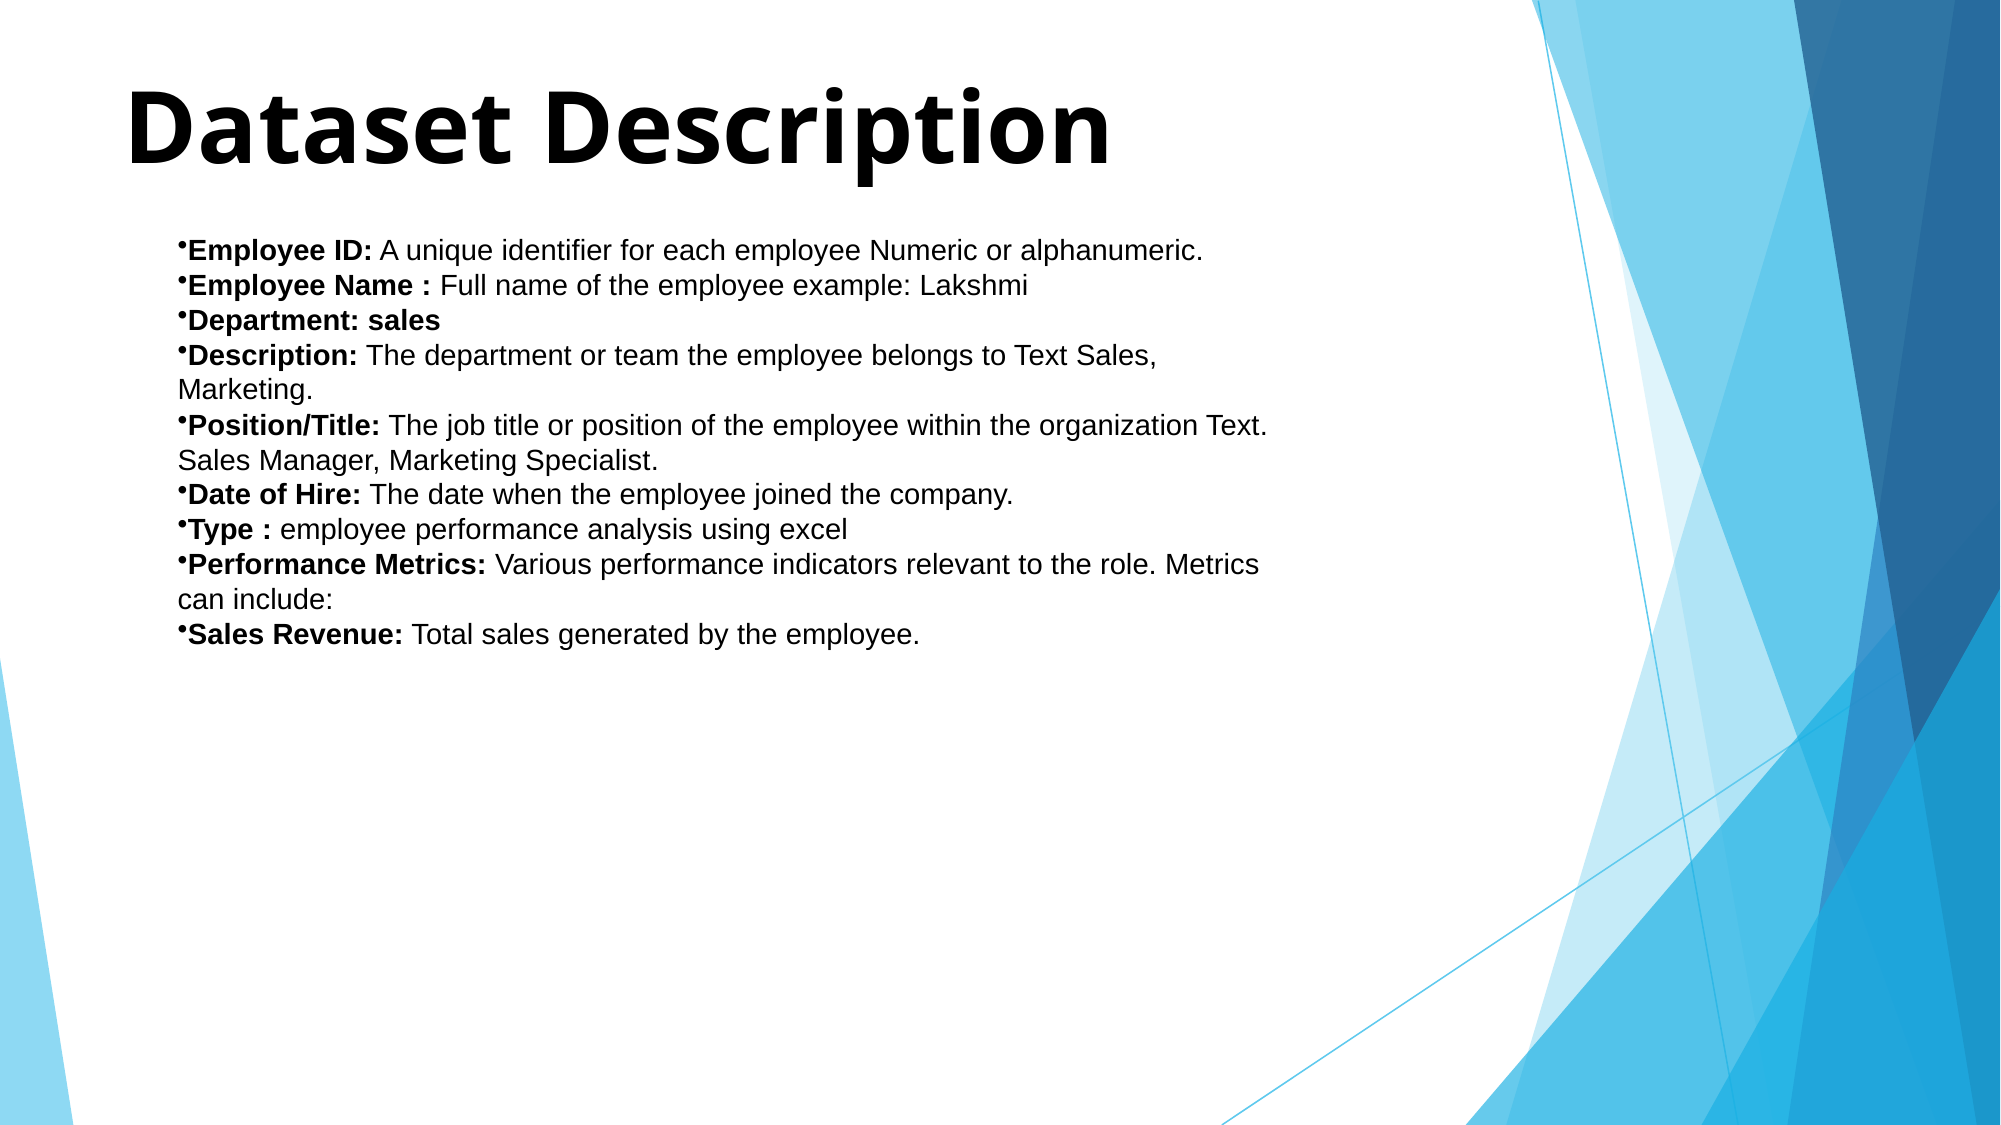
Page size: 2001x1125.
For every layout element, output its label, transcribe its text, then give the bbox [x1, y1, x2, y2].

text_box Employee ID: A unique identifier for each employee Numeric or alphanumeric. Employee Name : Full name of the employee example: Lakshmi Department: sales Description: The department or team the employee belongs to Text Sales, Marketing. Position/Title: The job title or position of the employee within the organization Text. Sales Manager, Marketing Specialist. Date of Hire: The date when the employee joined the company. Type : employee performance analysis using excel Performance Metrics: Various performance indicators relevant to the role. Metrics can include: Sales Revenue: Total sales generated by the employee. [162, 223, 1300, 693]
title Dataset Description [123, 63, 1877, 188]
